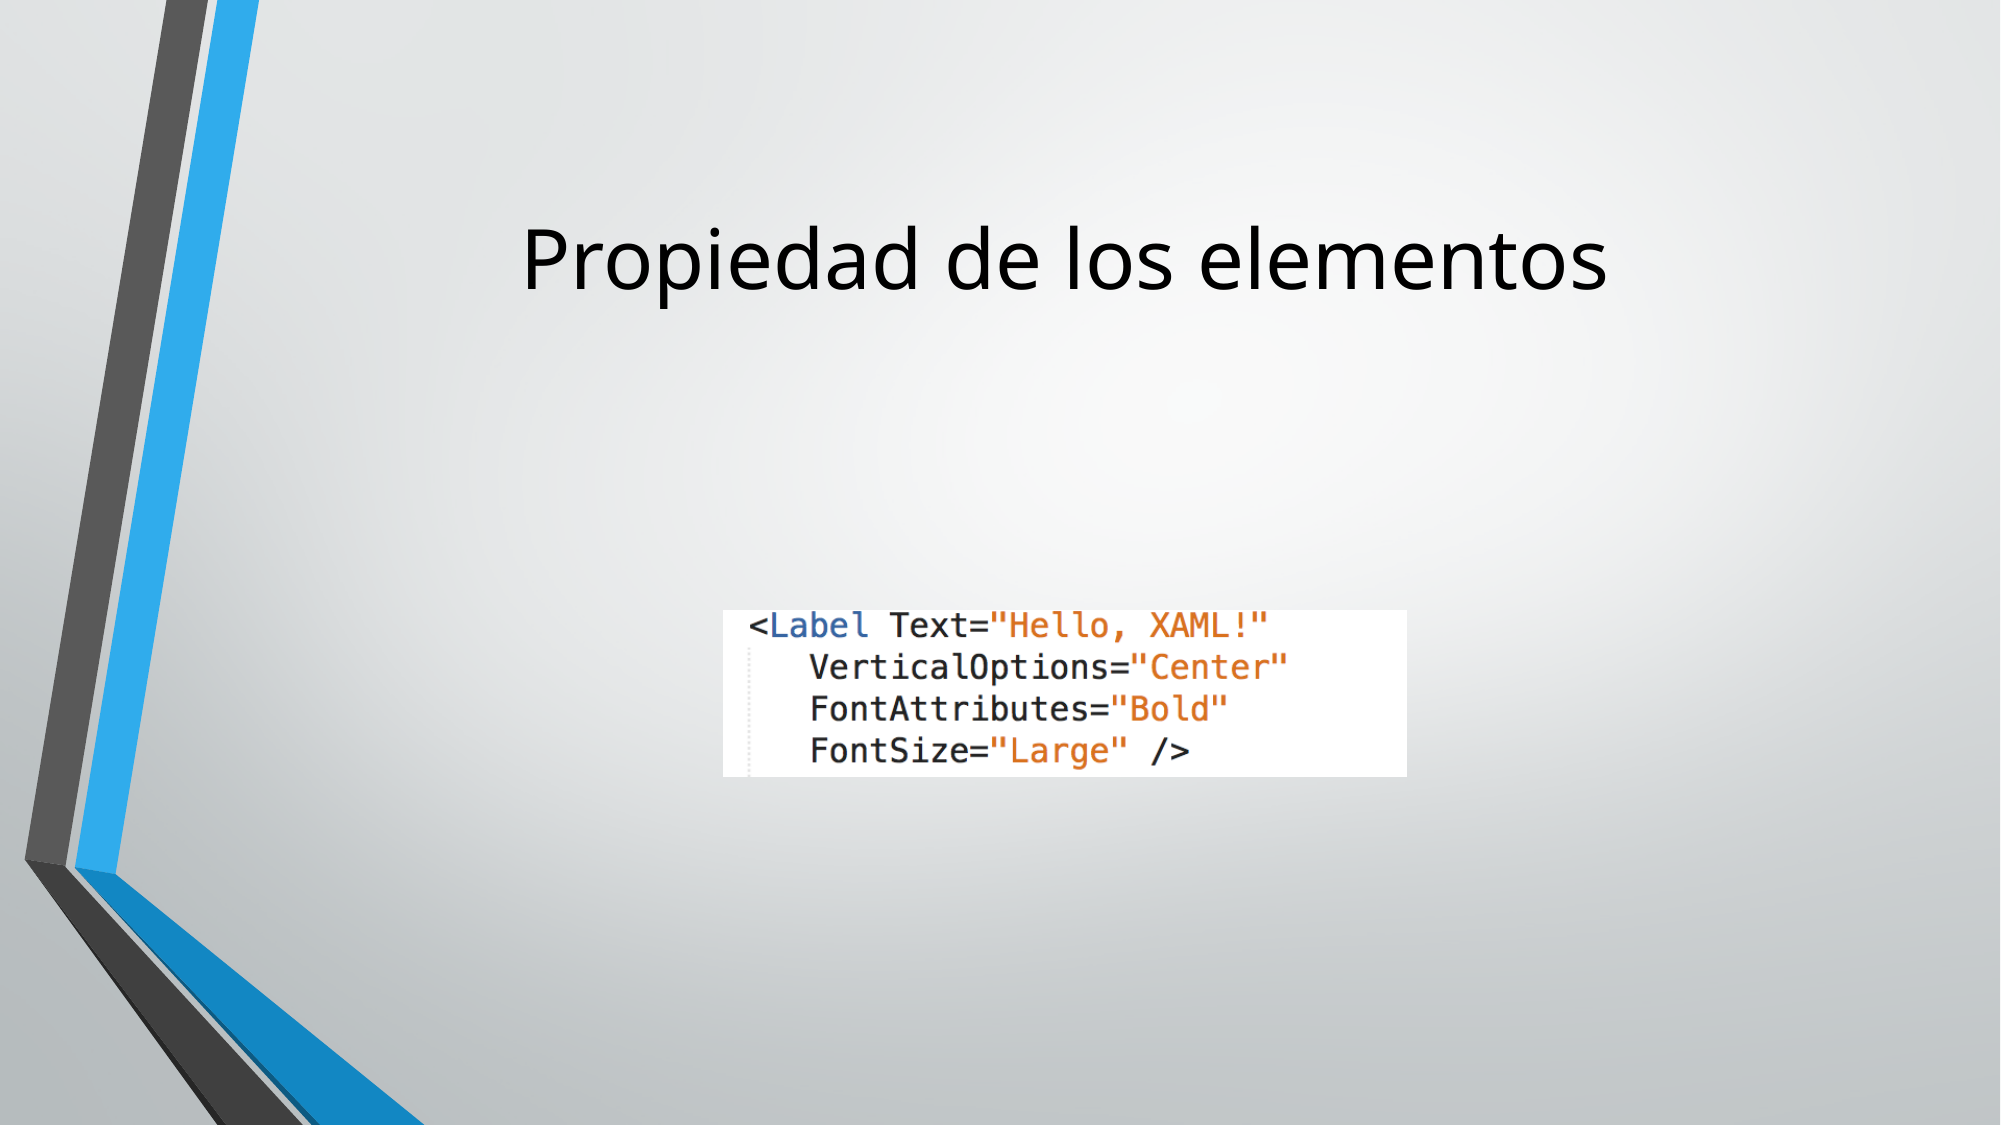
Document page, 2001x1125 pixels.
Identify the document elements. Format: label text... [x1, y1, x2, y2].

title Propiedad de los elementos [243, 112, 1887, 400]
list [723, 610, 1408, 778]
